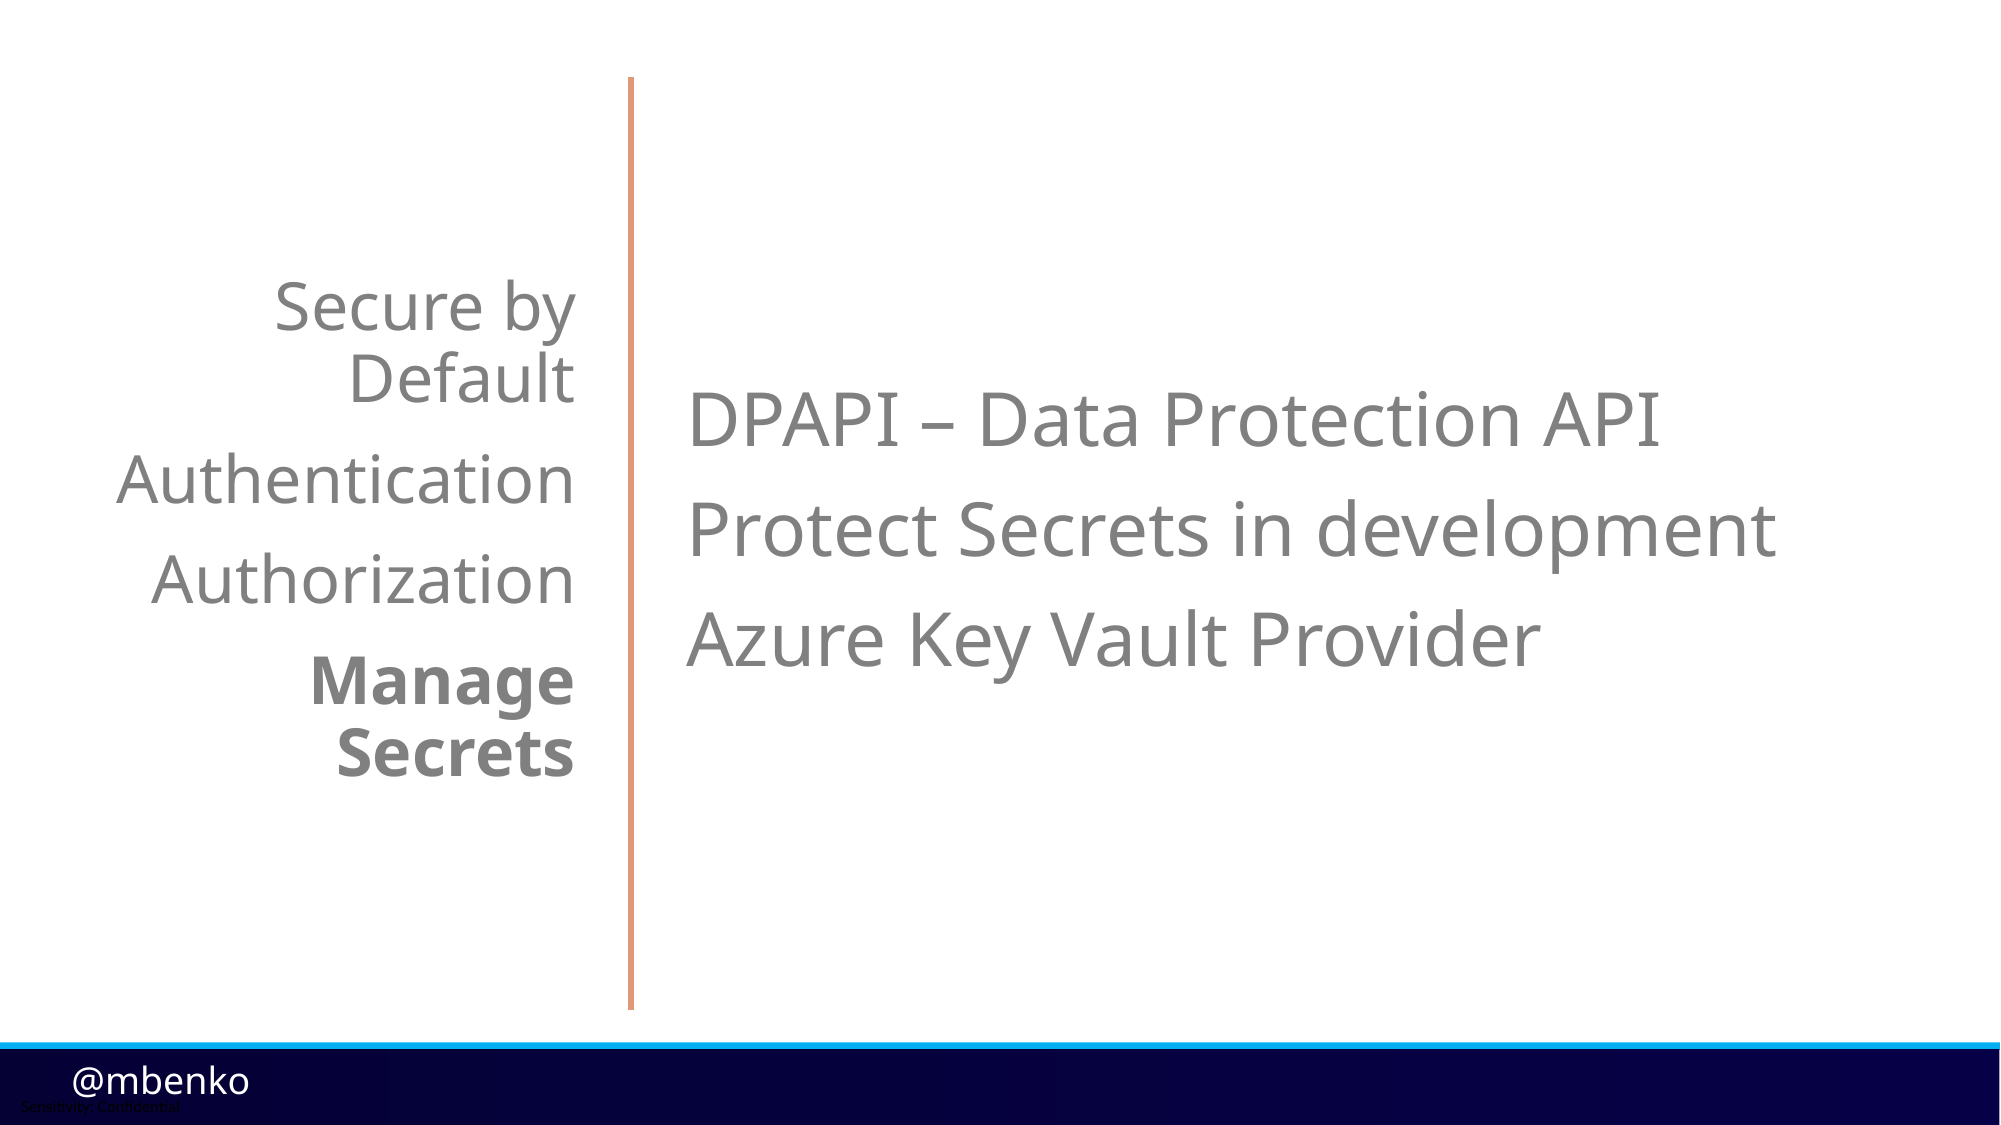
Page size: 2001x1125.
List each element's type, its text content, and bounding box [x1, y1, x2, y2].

list DPAPI – Data Protection API Protect Secrets in development Azure Key Vault Provider [686, 101, 1835, 963]
list Secure by Default Authentication Authorization Manage Secrets [59, 101, 577, 963]
